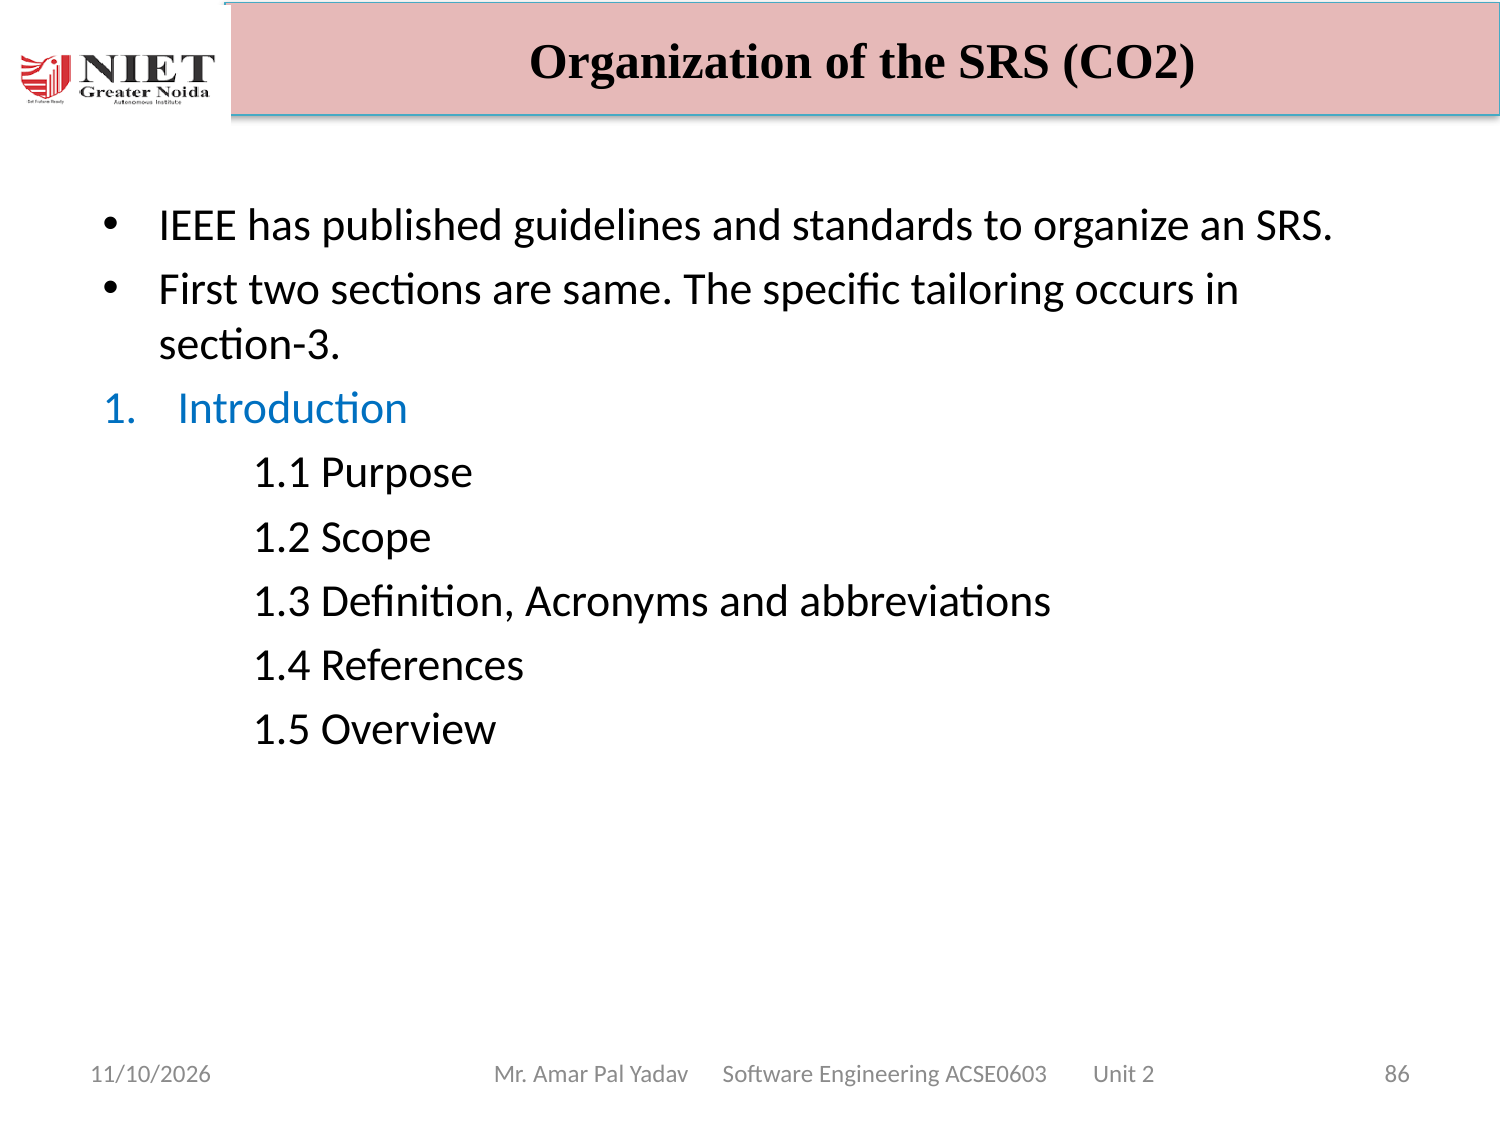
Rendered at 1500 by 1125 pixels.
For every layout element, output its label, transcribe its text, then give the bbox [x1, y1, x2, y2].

text_box Organization of the SRS (CO2) [224, 2, 1500, 116]
slide_number 86 [1074, 1042, 1425, 1103]
picture [6, 5, 231, 153]
list IEEE has published guidelines and standards to organize an SRS. First two sections are same. The specific tailoring occurs in section-3. Introduction 1.1 Purpose 1.2 Scope 1.3 Definition, Acronyms and abbreviations 1.4 References 1.5 Overview [87, 187, 1375, 930]
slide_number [75, 1042, 412, 1103]
footer Mr. Amar Pal Yadav Software Engineering ACSE0603 Unit 2 [412, 1042, 1074, 1103]
